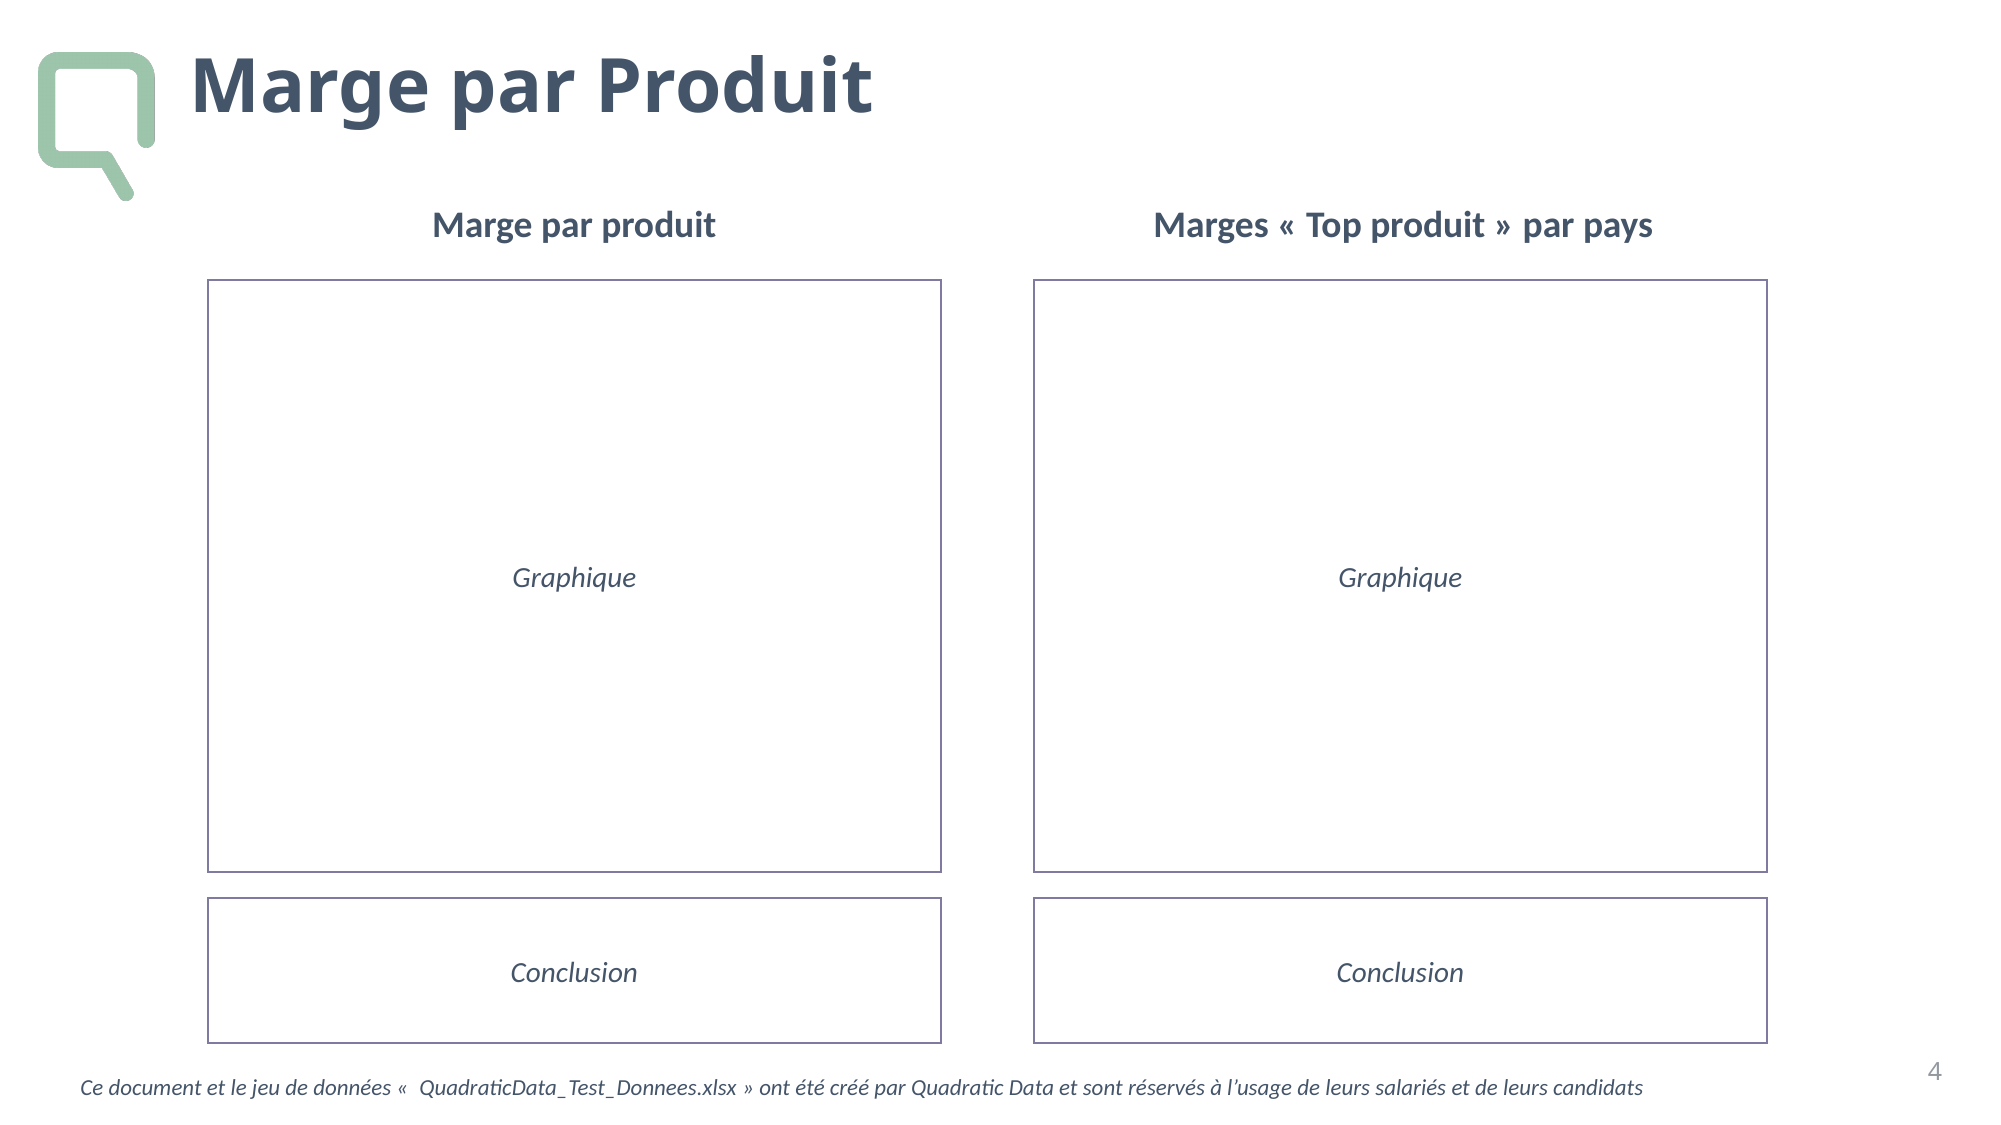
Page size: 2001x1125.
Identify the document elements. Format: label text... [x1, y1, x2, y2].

slide_number 4 [1507, 1042, 1958, 1103]
text_box Marge par produit [208, 192, 941, 252]
text_box Ce document et le jeu de données « QuadraticData_Test_Donnees.xlsx » ont été créé par Quadratic Data et sont réservés à l’usage de leurs salariés et de leurs candidats [65, 1064, 1940, 1107]
text_box Graphique [1033, 279, 1768, 873]
text_box Conclusion [1033, 897, 1768, 1044]
text_box Marges « Top produit » par pays [1037, 192, 1770, 252]
text_box Graphique [207, 279, 942, 873]
title Marge par Produit [174, 37, 1958, 140]
text_box Conclusion [207, 897, 942, 1044]
